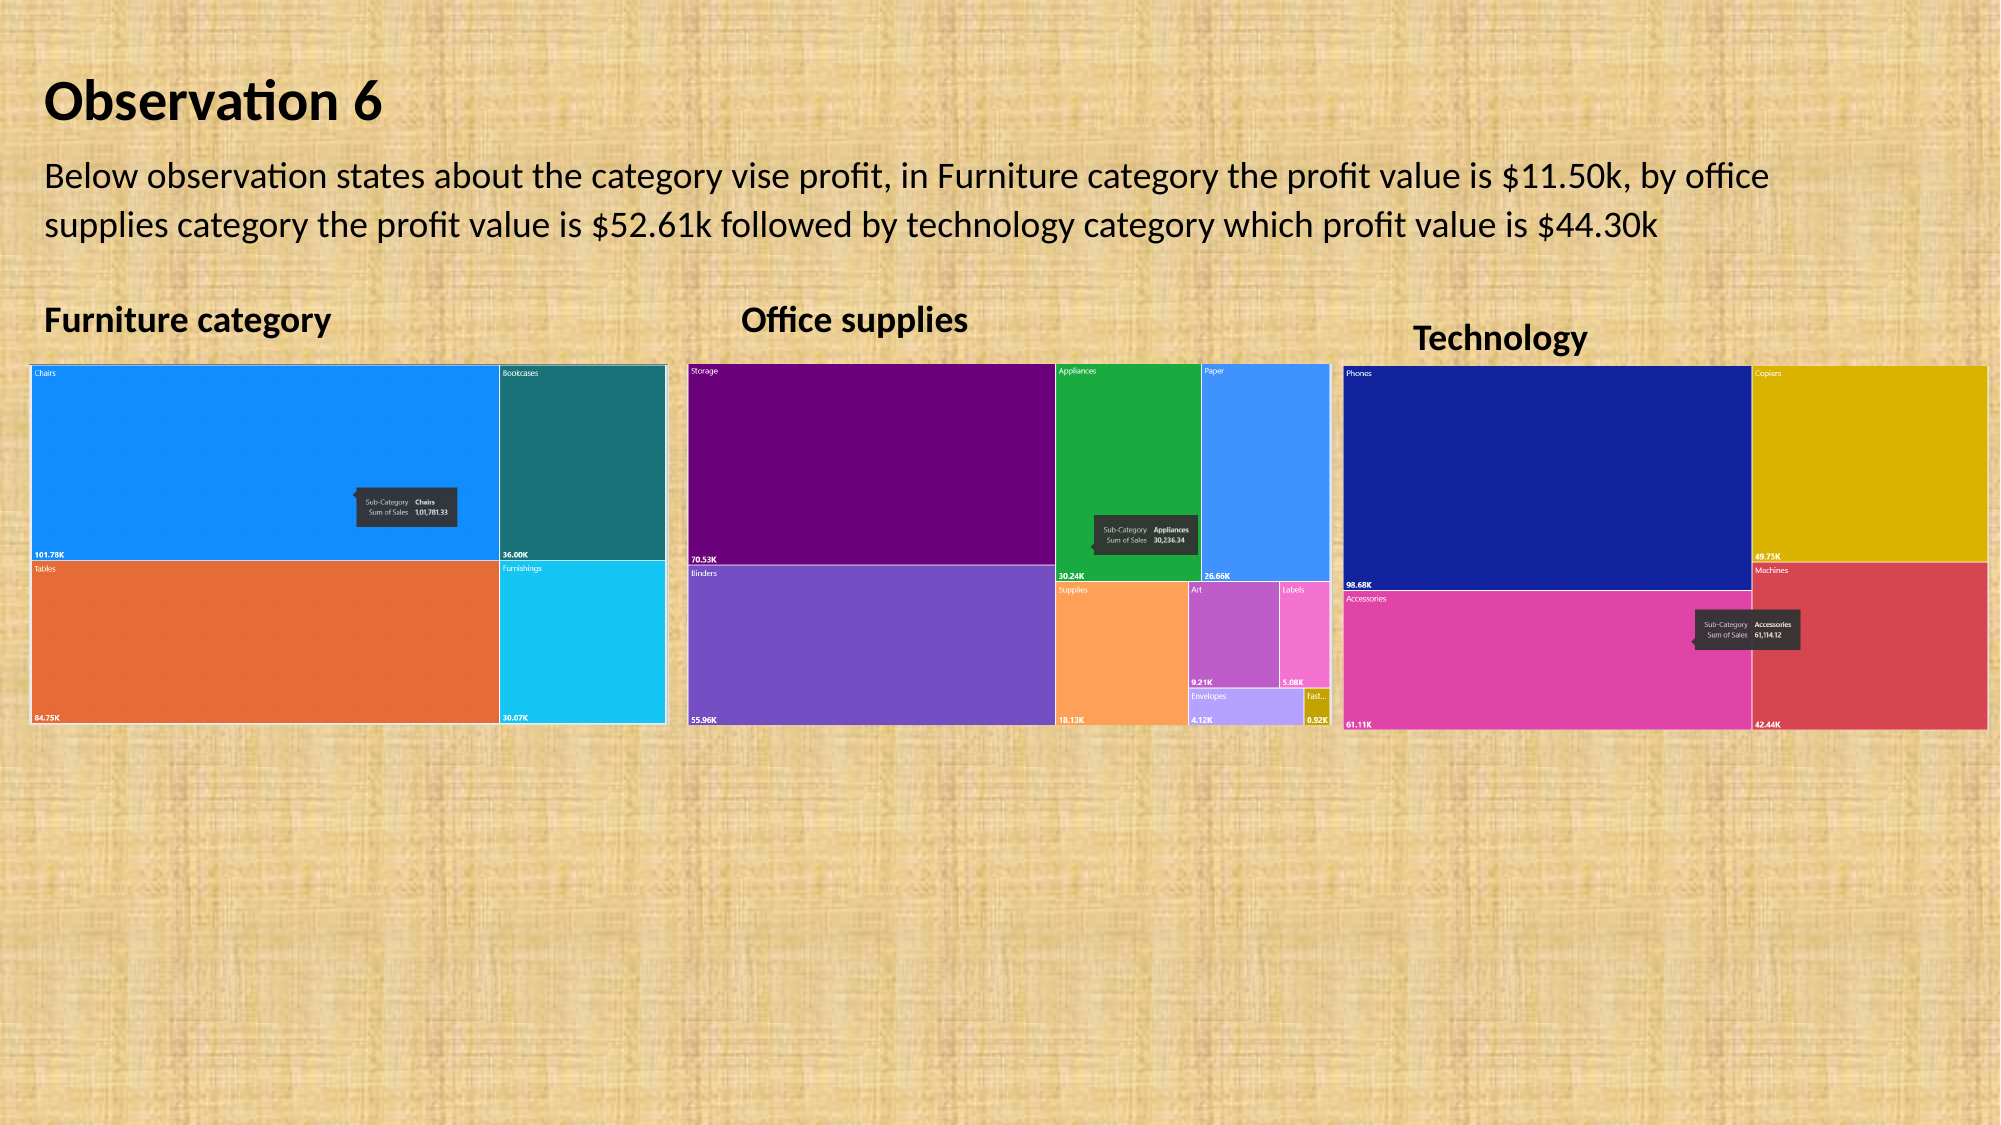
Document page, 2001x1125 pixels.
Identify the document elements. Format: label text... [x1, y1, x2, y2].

text_box Furniture category [29, 284, 399, 348]
text_box Technology [1398, 302, 1865, 366]
text_box Office supplies [726, 284, 1027, 348]
text_box Observation 6 Below observation states about the category vise profit, in Furniture category the profit value is $11.50k, by office supplies category the profit value is $52.61k followed by technology category which profit value is $44.30k [29, 49, 1911, 252]
picture [0, 0, 2001, 1125]
